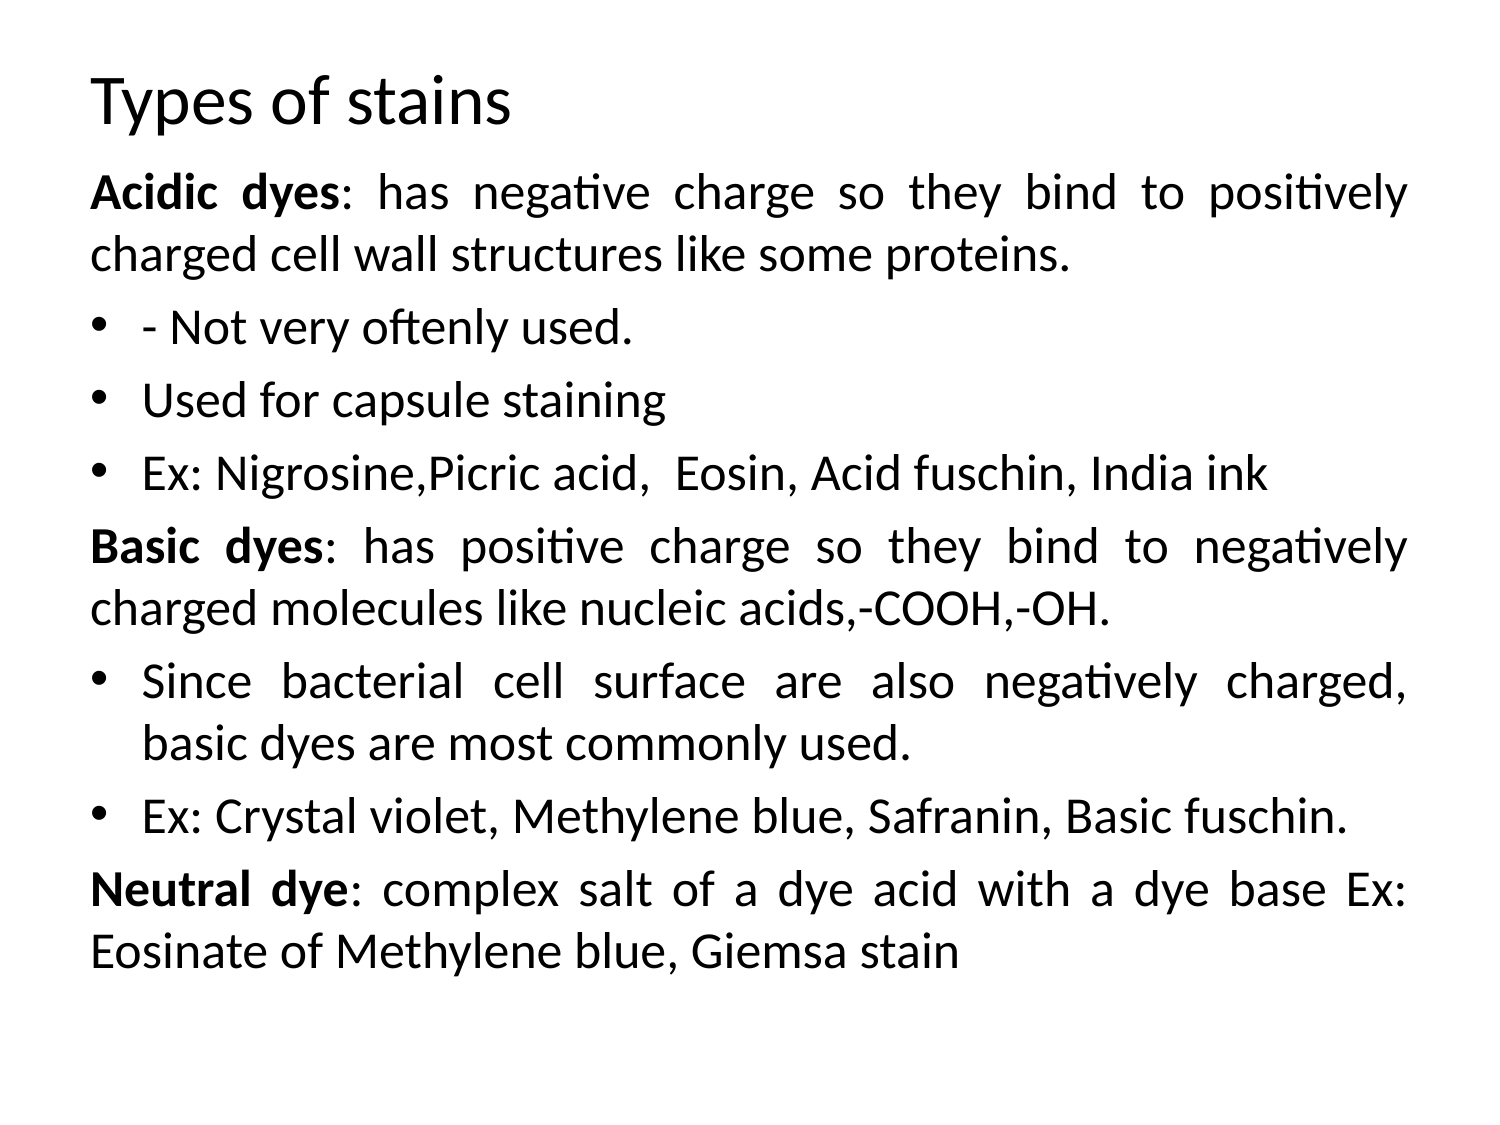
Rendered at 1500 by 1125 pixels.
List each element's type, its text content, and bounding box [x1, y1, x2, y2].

title Types of stains [75, 45, 1425, 149]
list Acidic dyes: has negative charge so they bind to positively charged cell wall structures like some proteins. - Not very oftenly used. Used for capsule staining Ex: Nigrosine,Picric acid, Eosin, Acid fuschin, India ink Basic dyes: has positive charge so they bind to negatively charged molecules like nucleic acids,-COOH,-OH. Since bacterial cell surface are also negatively charged, basic dyes are most commonly used. Ex: Crystal violet, Methylene blue, Safranin, Basic fuschin. Neutral dye: complex salt of a dye acid with a dye base Ex: Eosinate of Methylene blue, Giemsa stain [75, 149, 1425, 1005]
